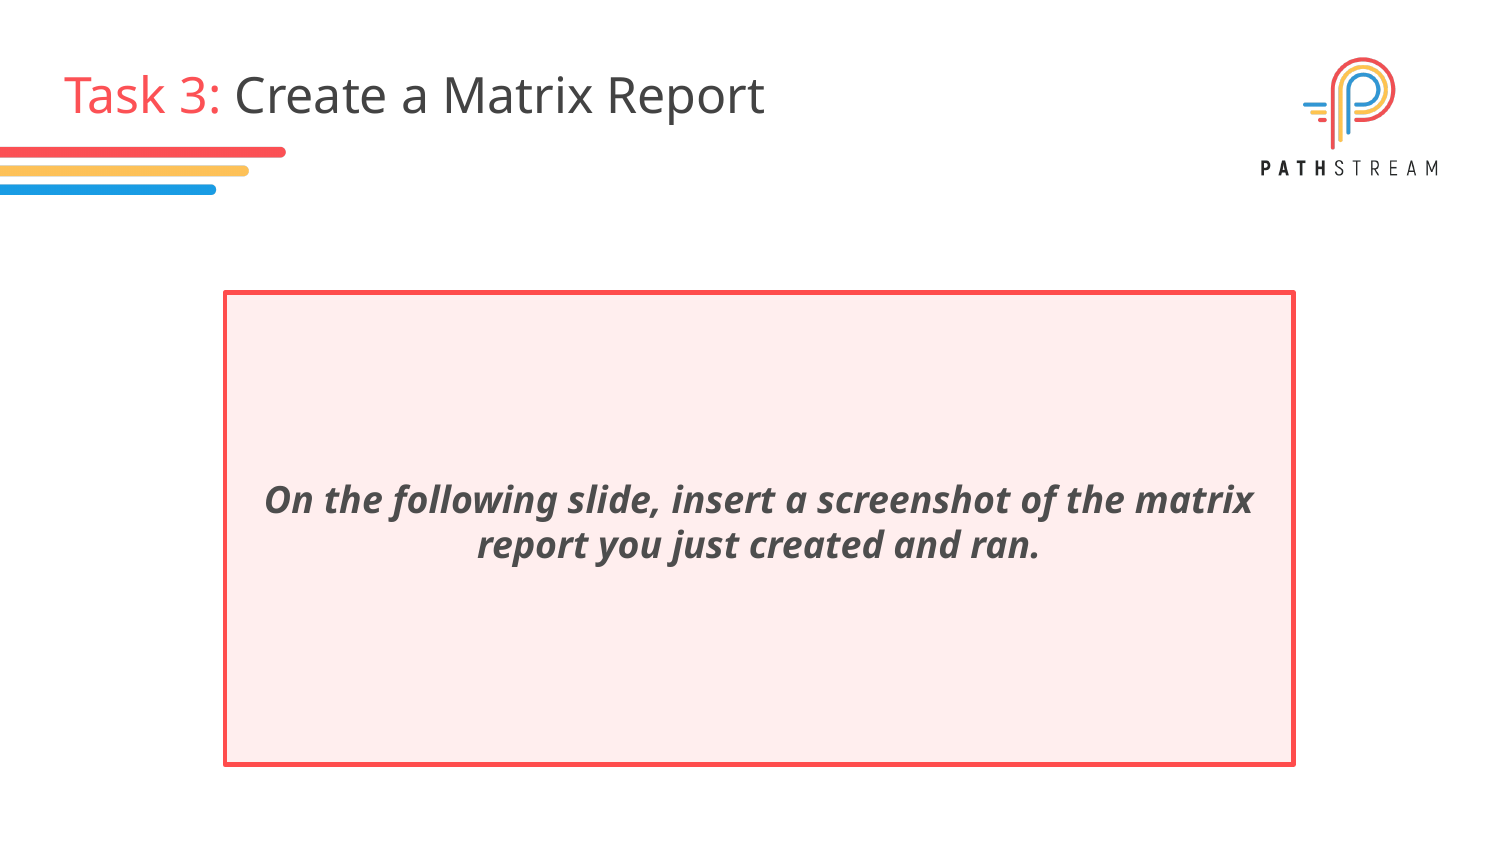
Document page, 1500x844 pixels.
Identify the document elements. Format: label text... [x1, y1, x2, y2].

picture [1135, 0, 1500, 243]
picture [0, 132, 299, 219]
text_box On the following slide, insert a screenshot of the matrix report you just created and ran. [224, 292, 1294, 765]
text_box Task 3: Create a Matrix Report [49, 48, 1130, 142]
